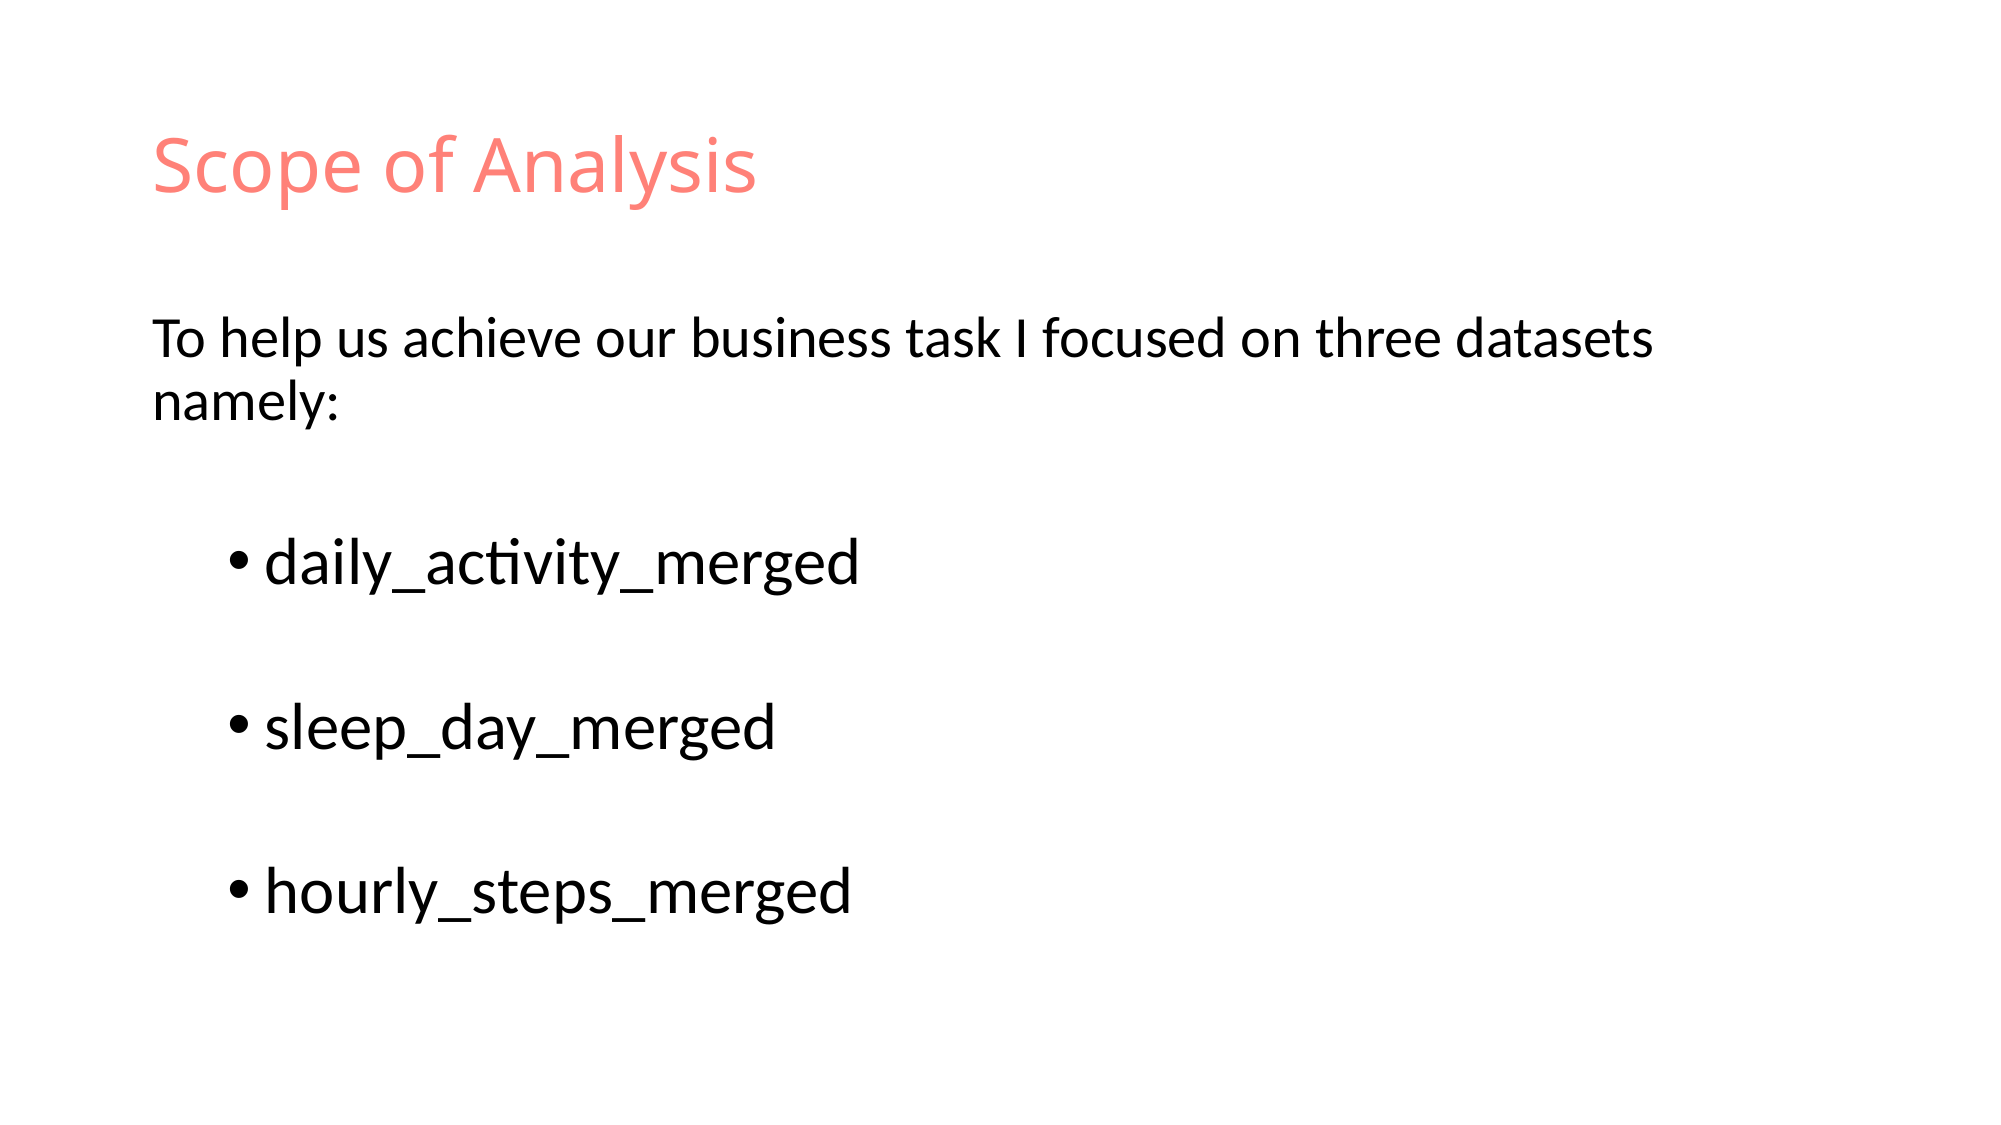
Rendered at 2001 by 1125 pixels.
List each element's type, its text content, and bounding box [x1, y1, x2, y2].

list To help us achieve our business task I focused on three datasets namely: daily_activity_merged sleep_day_merged hourly_steps_merged [137, 299, 1863, 1014]
title Scope of Analysis [137, 59, 1863, 278]
